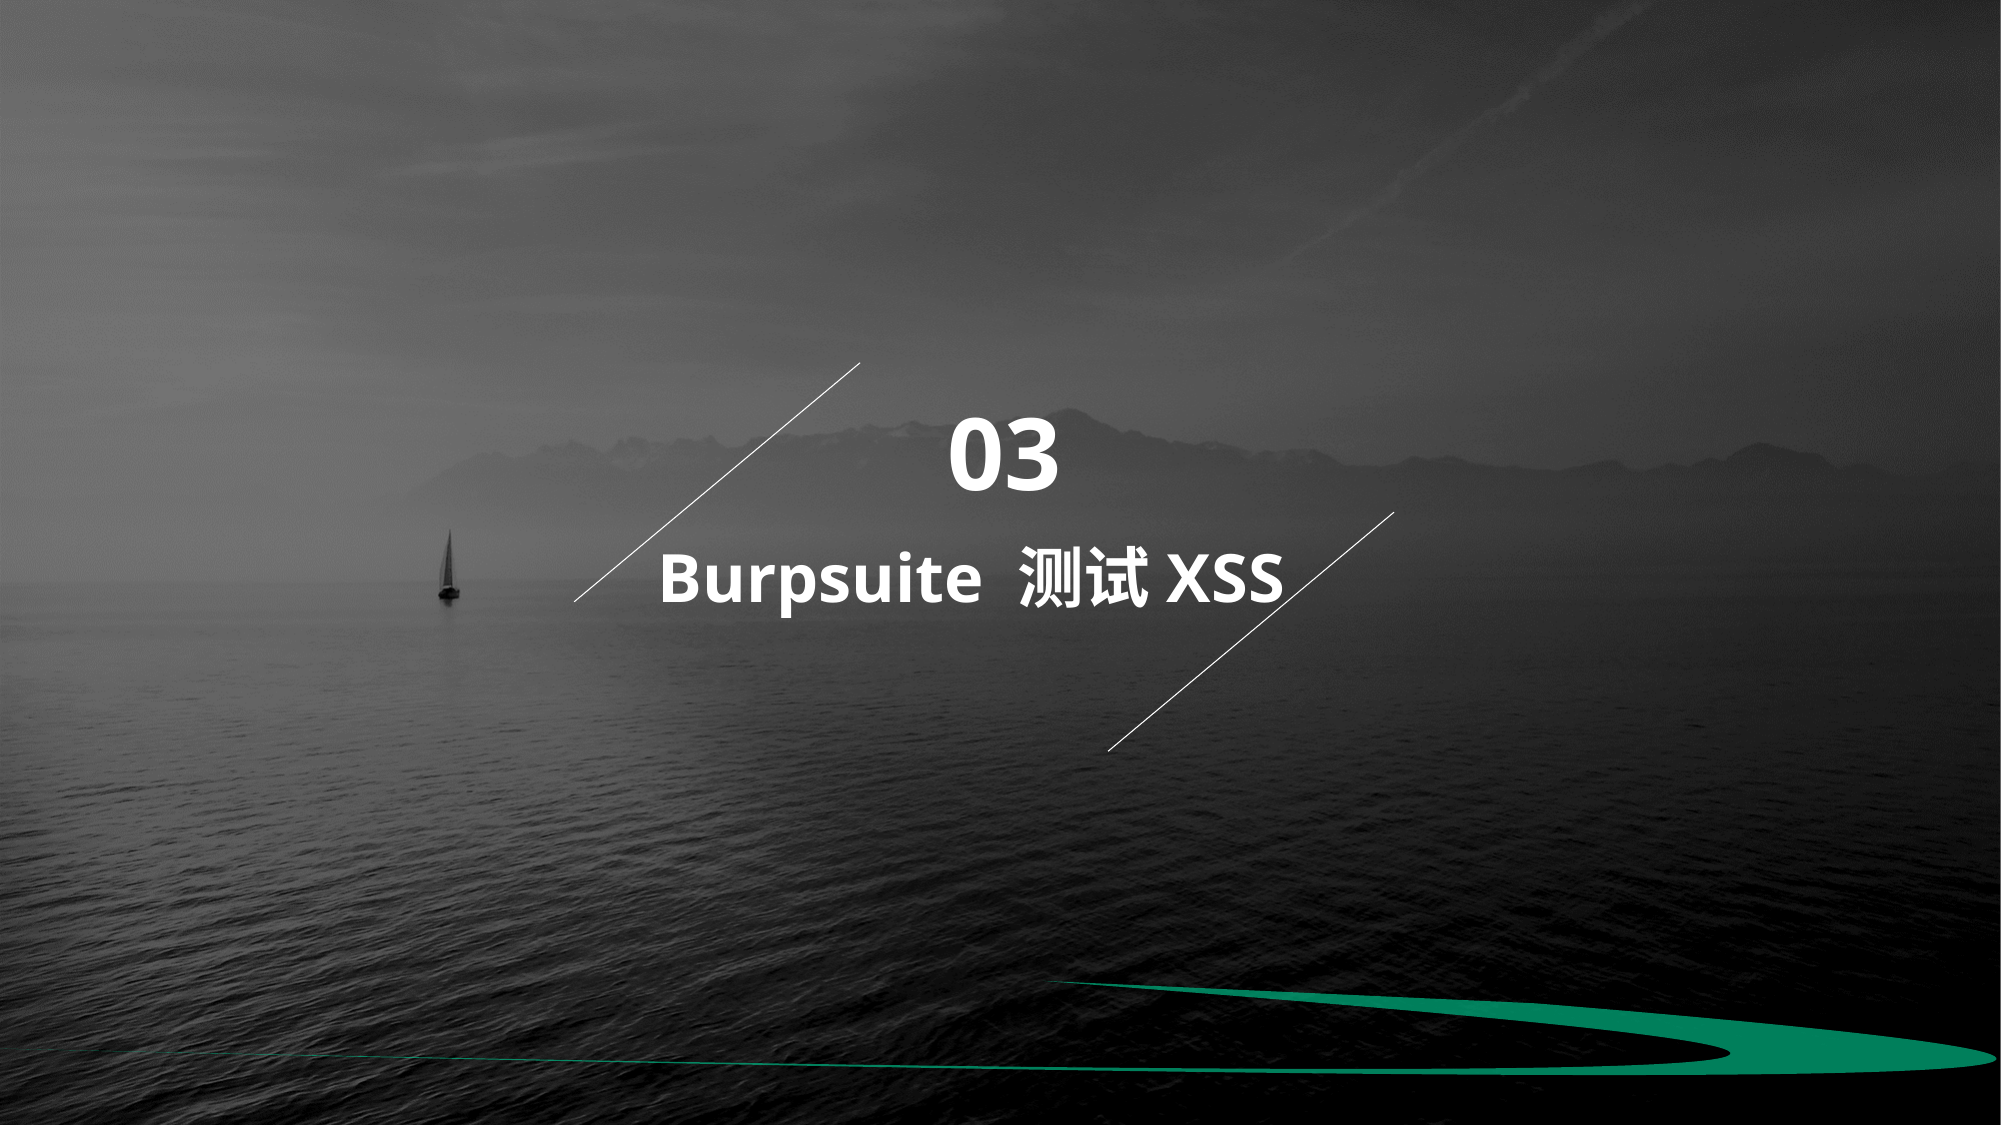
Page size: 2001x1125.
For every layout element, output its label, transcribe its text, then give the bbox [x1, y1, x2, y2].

text_box 03 [932, 382, 1108, 518]
picture [0, 0, 2001, 1125]
title Burpsuite 测试XSS [519, 518, 1423, 633]
